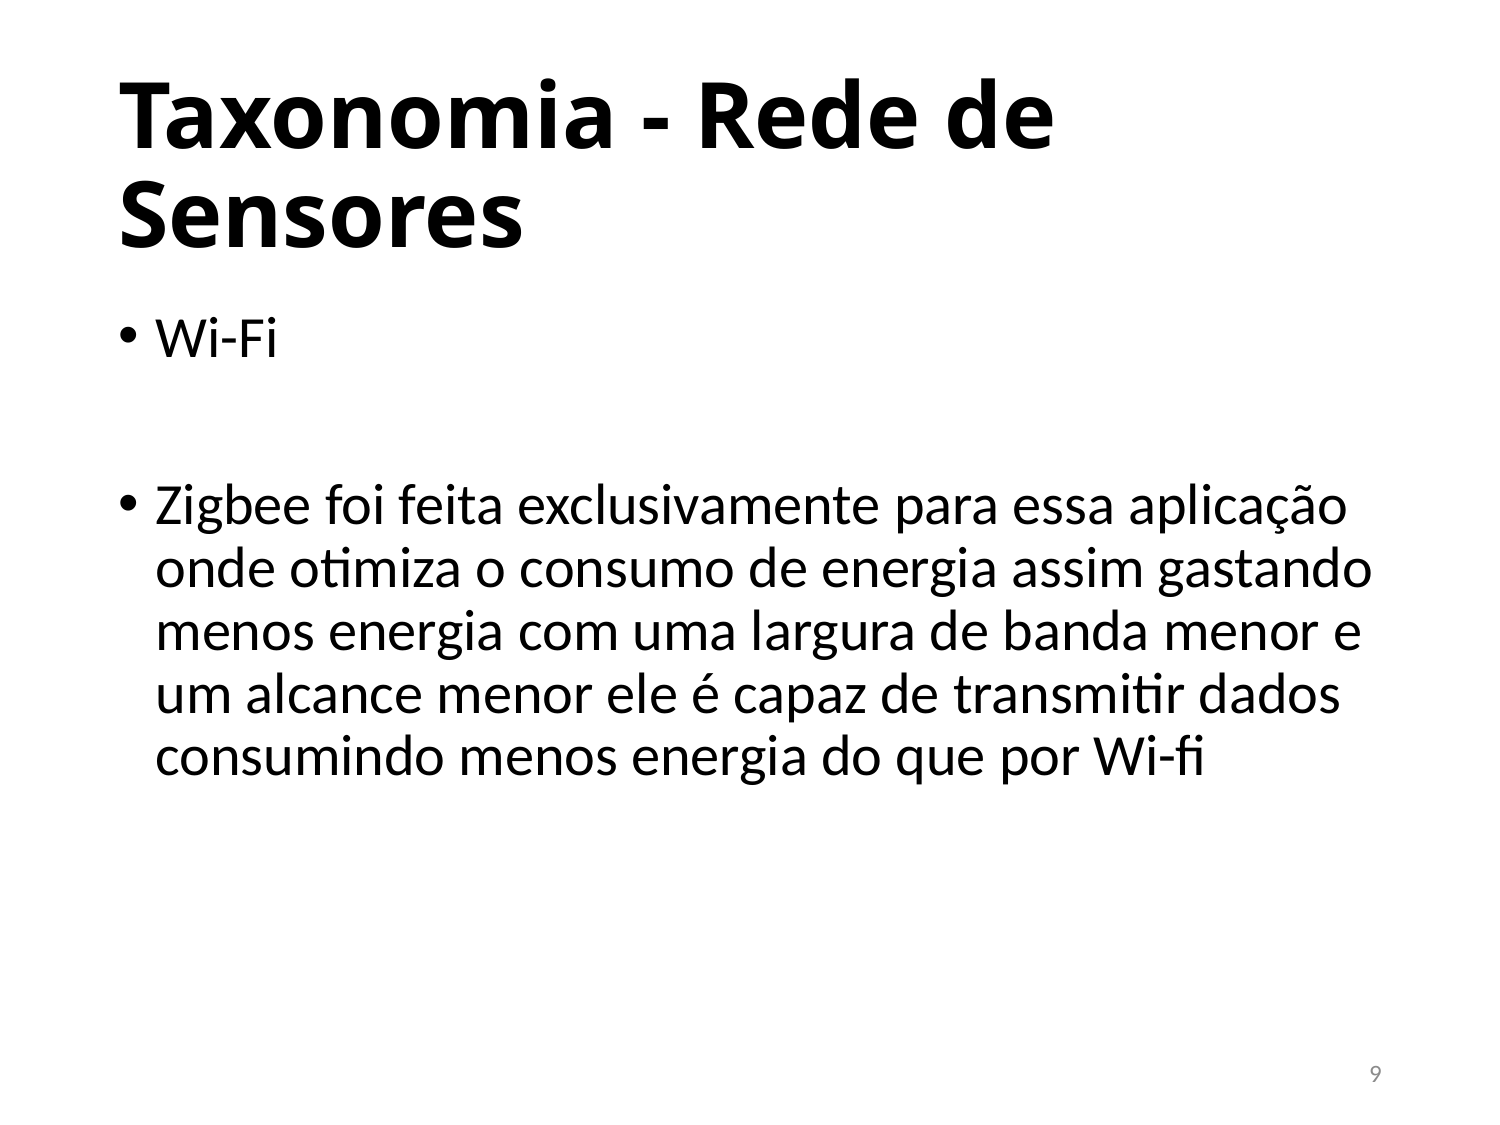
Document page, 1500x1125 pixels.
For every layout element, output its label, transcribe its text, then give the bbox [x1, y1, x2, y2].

list Wi-Fi Zigbee foi feita exclusivamente para essa aplicação onde otimiza o consumo de energia assim gastando menos energia com uma largura de banda menor e um alcance menor ele é capaz de transmitir dados consumindo menos energia do que por Wi-fi [103, 299, 1397, 1014]
title Taxonomia - Rede de Sensores [103, 59, 1397, 278]
slide_number 9 [1059, 1042, 1397, 1103]
